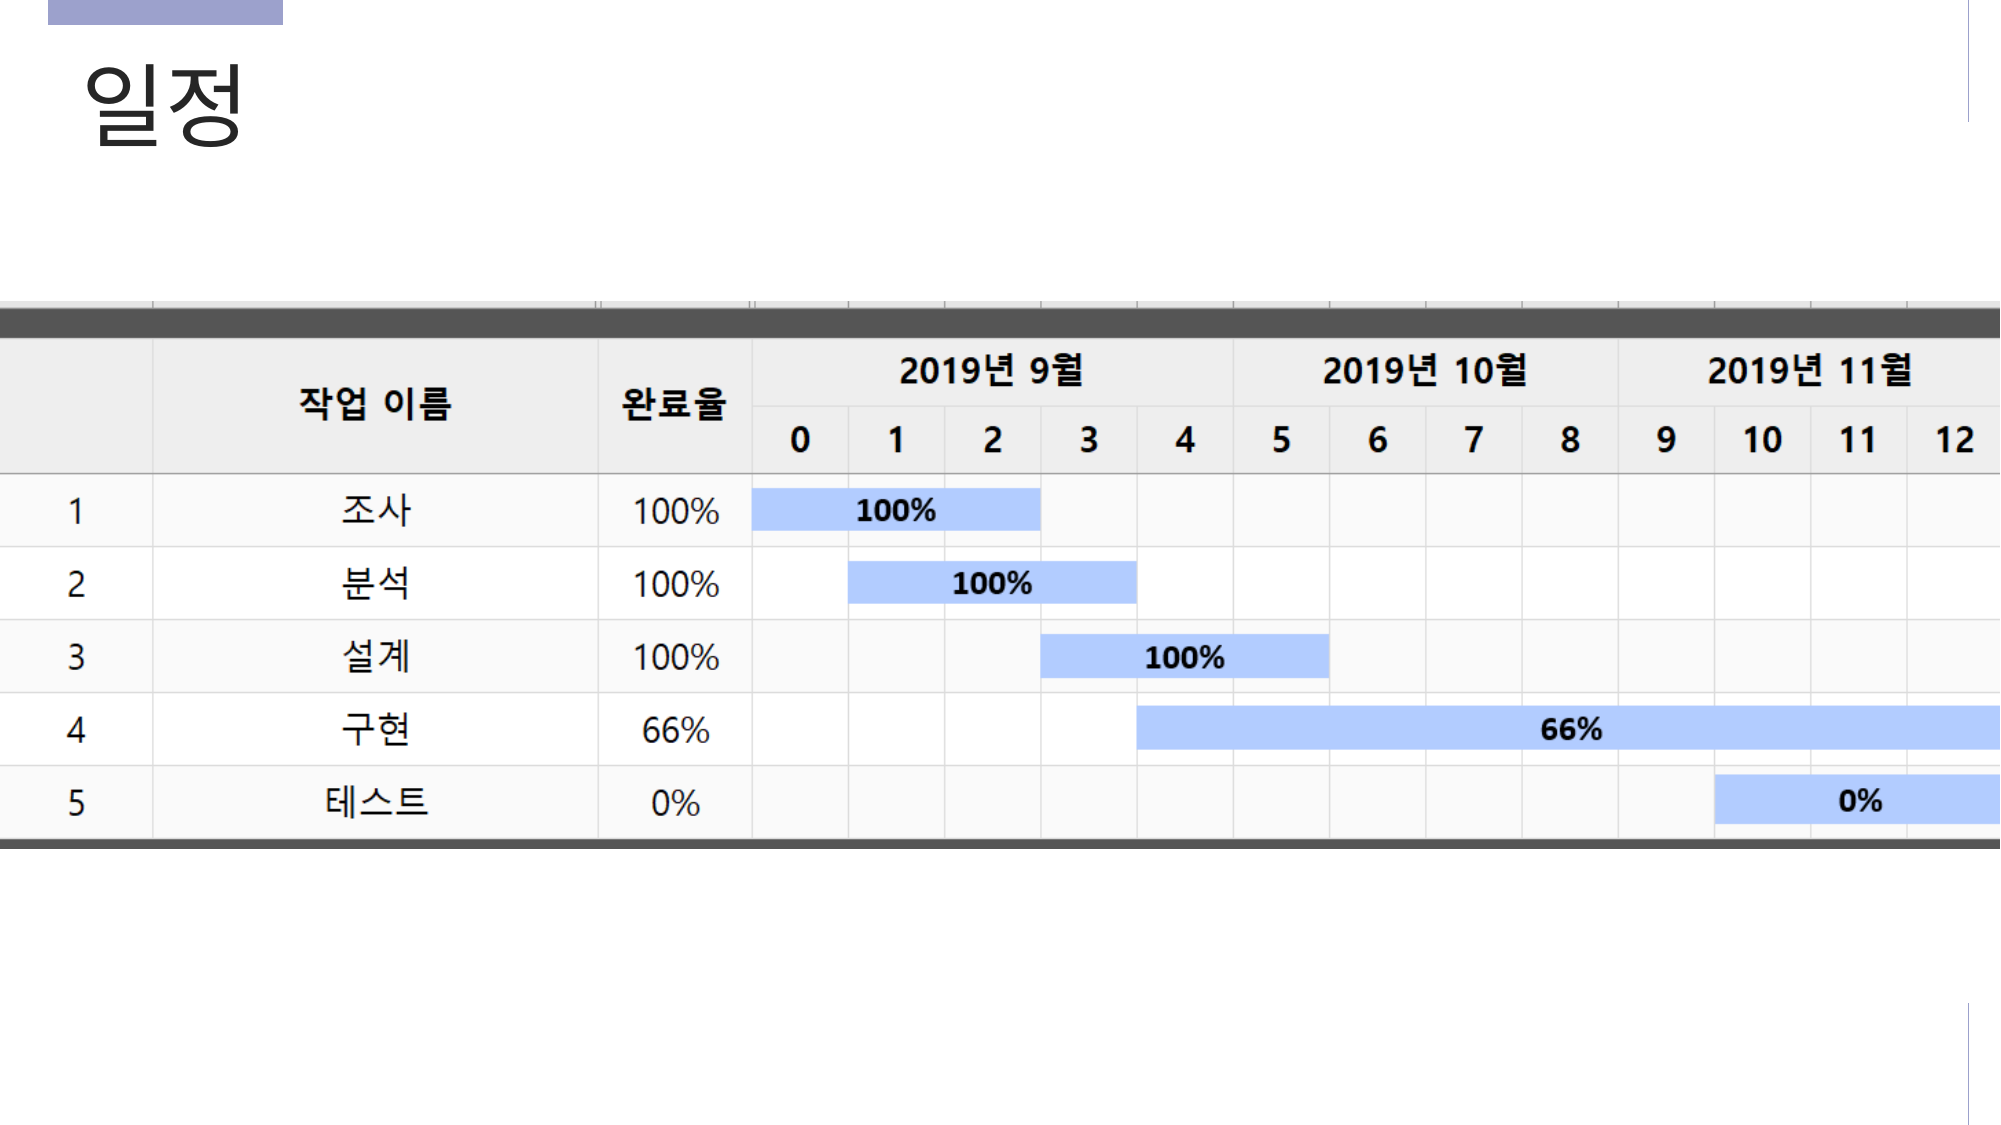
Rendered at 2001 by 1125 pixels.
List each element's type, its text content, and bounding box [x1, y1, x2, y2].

text_box [47, 0, 284, 26]
text_box 일정 [66, 41, 265, 166]
picture [0, 301, 2000, 849]
